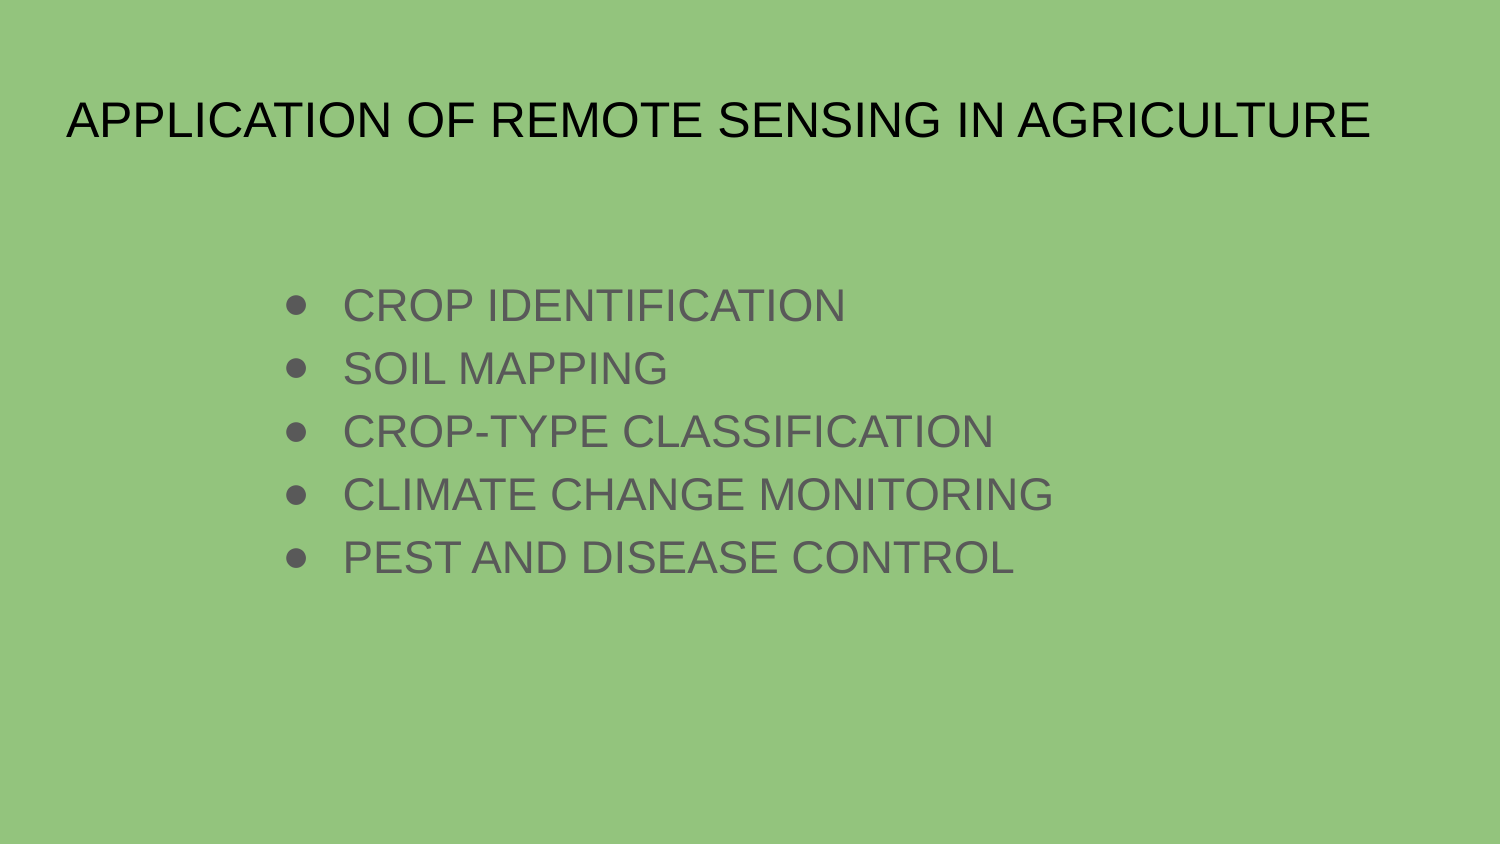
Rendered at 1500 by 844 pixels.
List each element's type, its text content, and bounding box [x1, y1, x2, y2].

list CROP IDENTIFICATION SOIL MAPPING CROP-TYPE CLASSIFICATION CLIMATE CHANGE MONITORING PEST AND DISEASE CONTROL [252, 252, 1248, 813]
title APPLICATION OF REMOTE SENSING IN AGRICULTURE [51, 72, 1449, 167]
